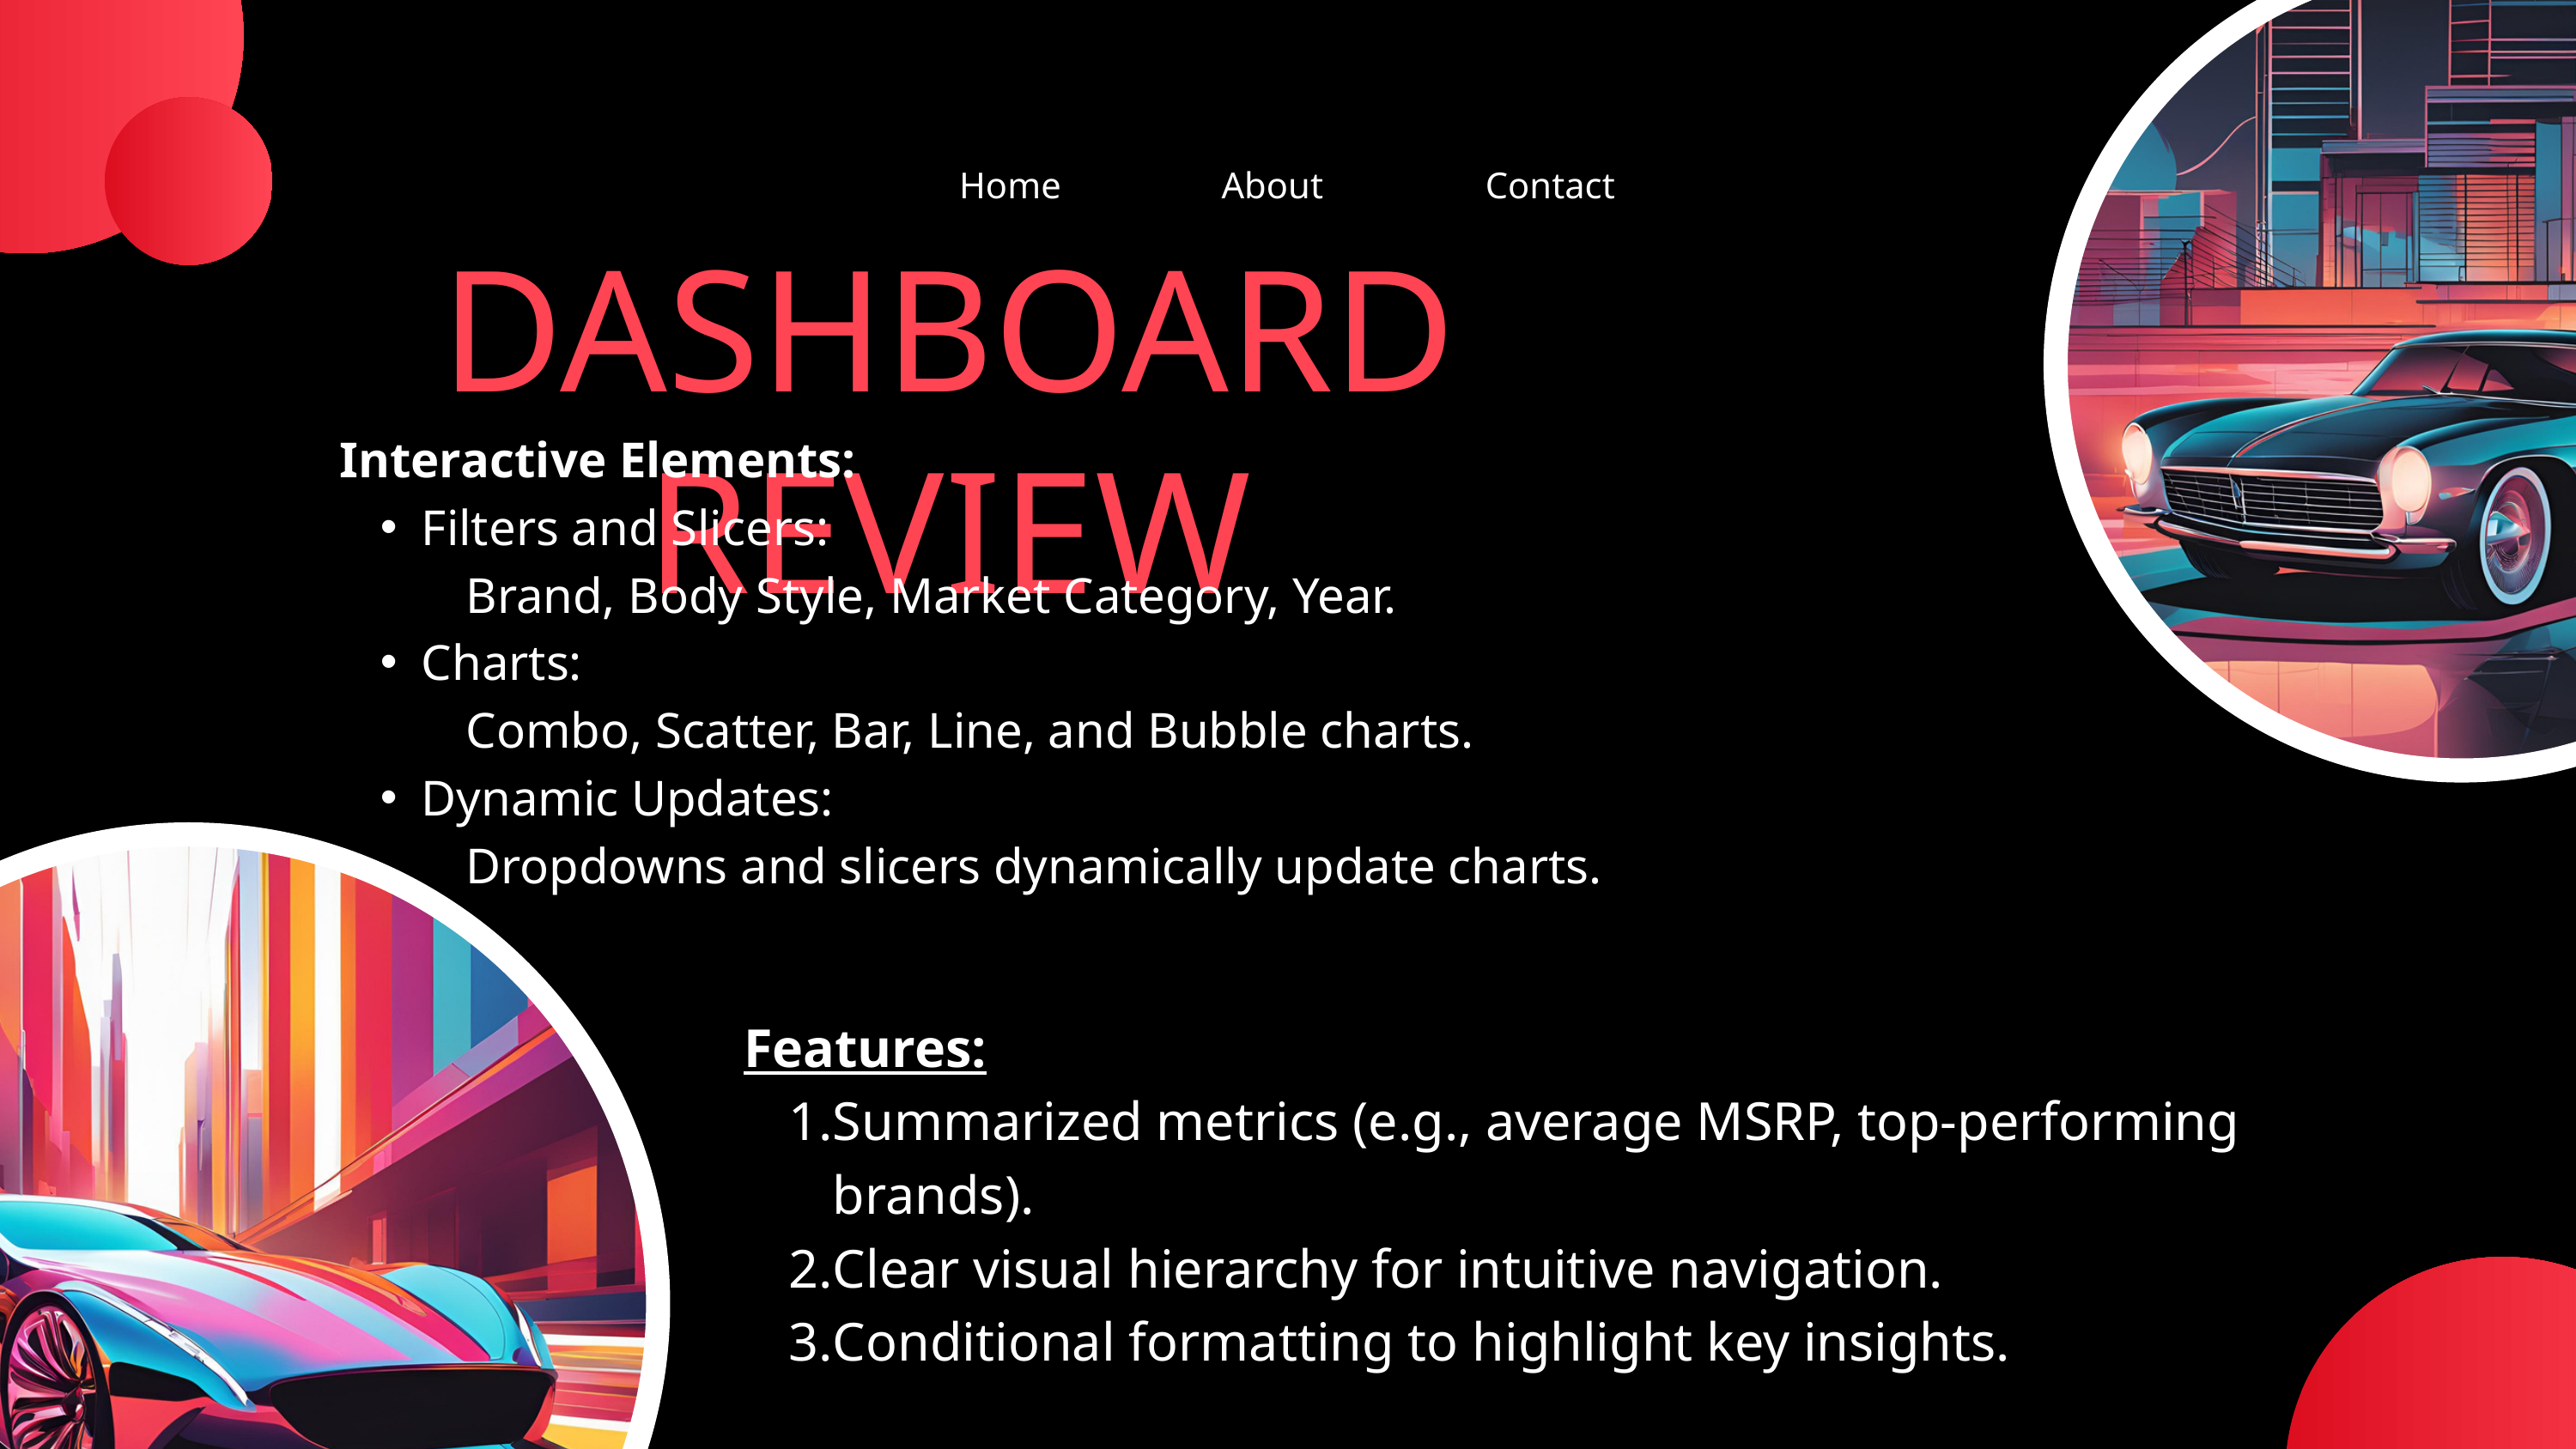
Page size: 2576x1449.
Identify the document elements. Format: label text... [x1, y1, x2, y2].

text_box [2055, 0, 2576, 771]
text_box Contact [1469, 155, 1631, 206]
text_box Home [945, 155, 1076, 206]
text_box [0, 834, 659, 1449]
text_box DASHBOARD REVIEW [243, 223, 1655, 627]
text_box Interactive Elements: Filters and Slicers: Brand, Body Style, Market Category, Year. Charts: Combo, Scatter, Bar, Line, and Bubble charts. Dynamic Updates: Dropdowns and slicers dynamically update charts. [339, 419, 1686, 894]
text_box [2284, 1256, 2576, 1449]
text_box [104, 97, 273, 265]
text_box Features: Summarized metrics (e.g., average MSRP, top-performing brands). Clear visual hierarchy for intuitive navigation. Conditional formatting to highlight key insights. [744, 1003, 2286, 1372]
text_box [0, 0, 244, 254]
text_box About [1206, 155, 1338, 206]
